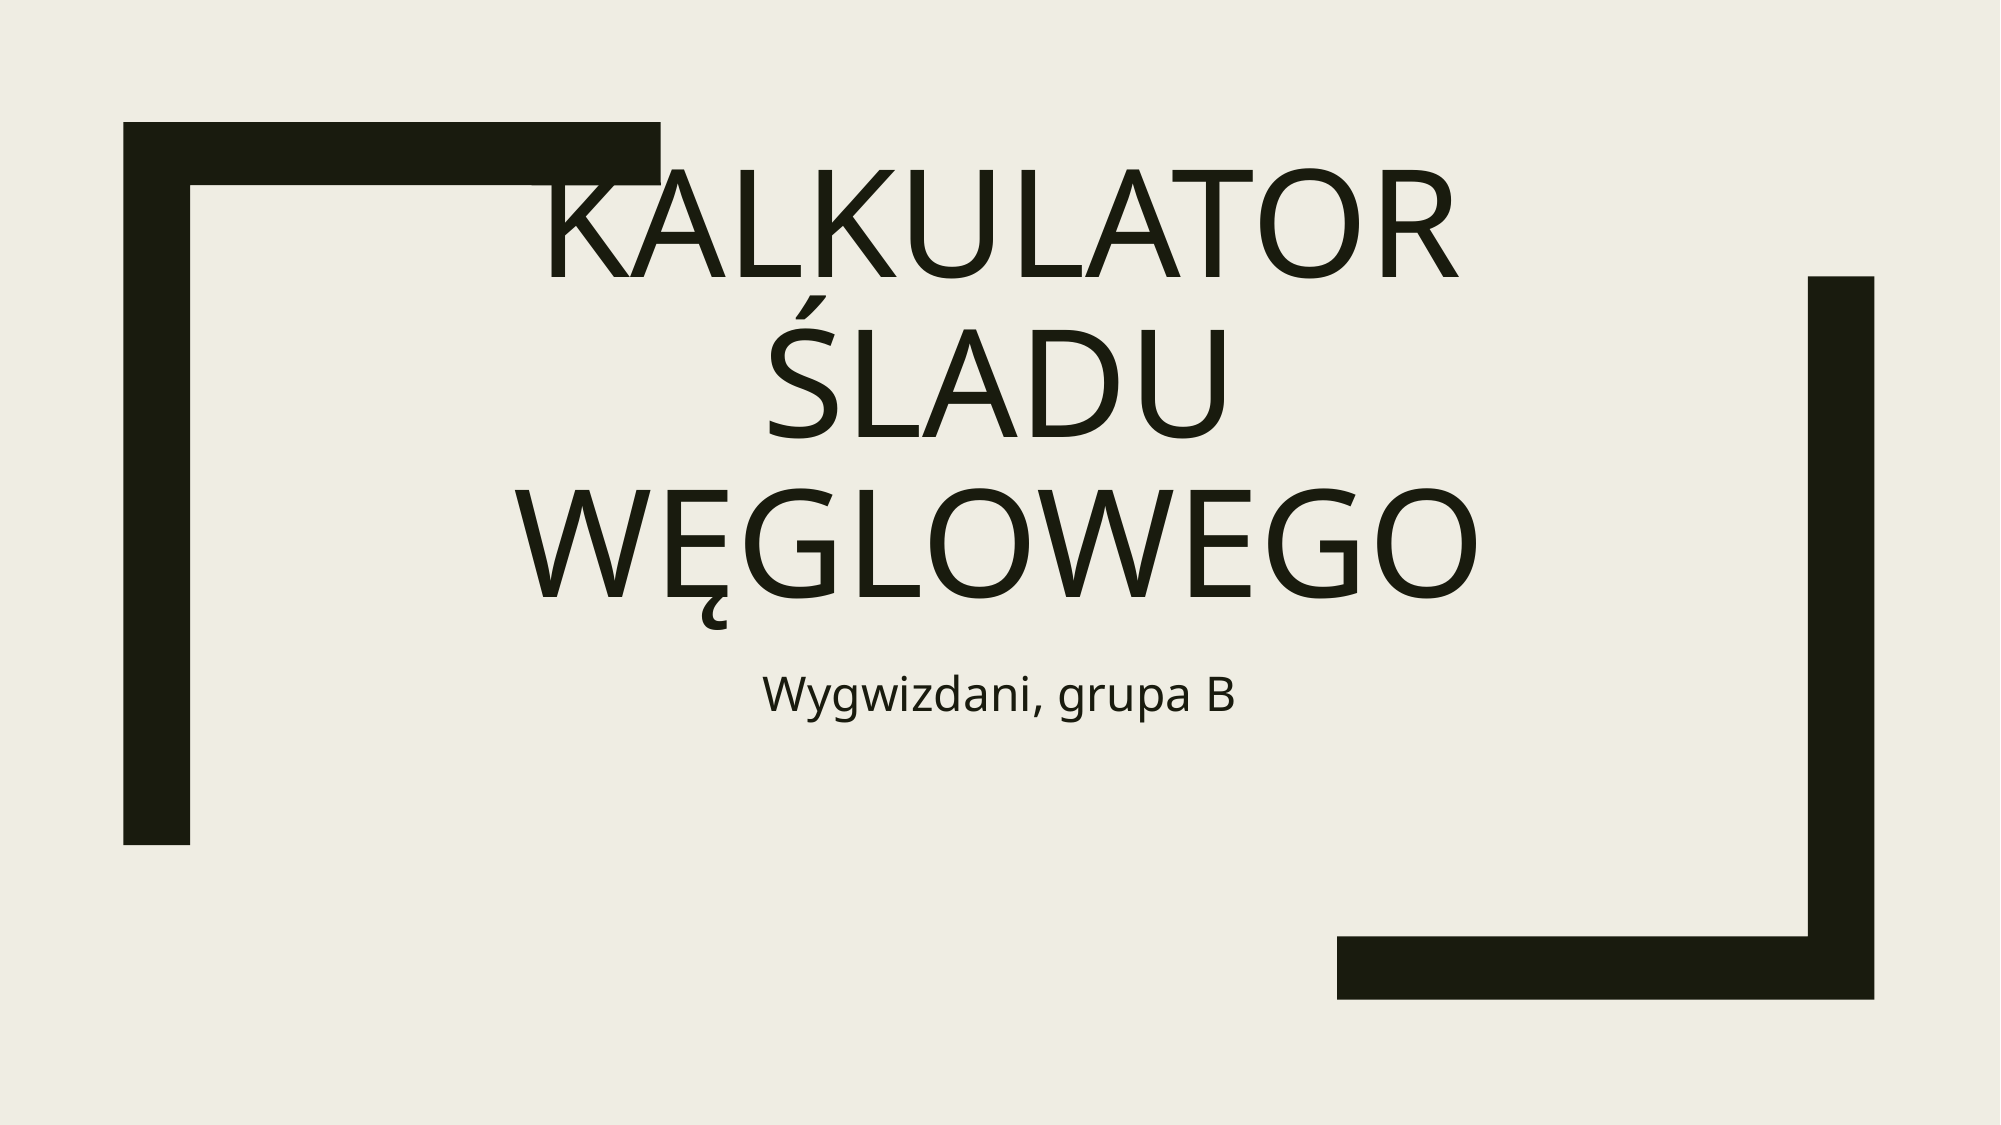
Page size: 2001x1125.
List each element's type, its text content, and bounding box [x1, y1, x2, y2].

subtitle Wygwizdani, grupa B [439, 649, 1561, 828]
title Kalkulator śladu węglowego [314, 293, 1686, 638]
